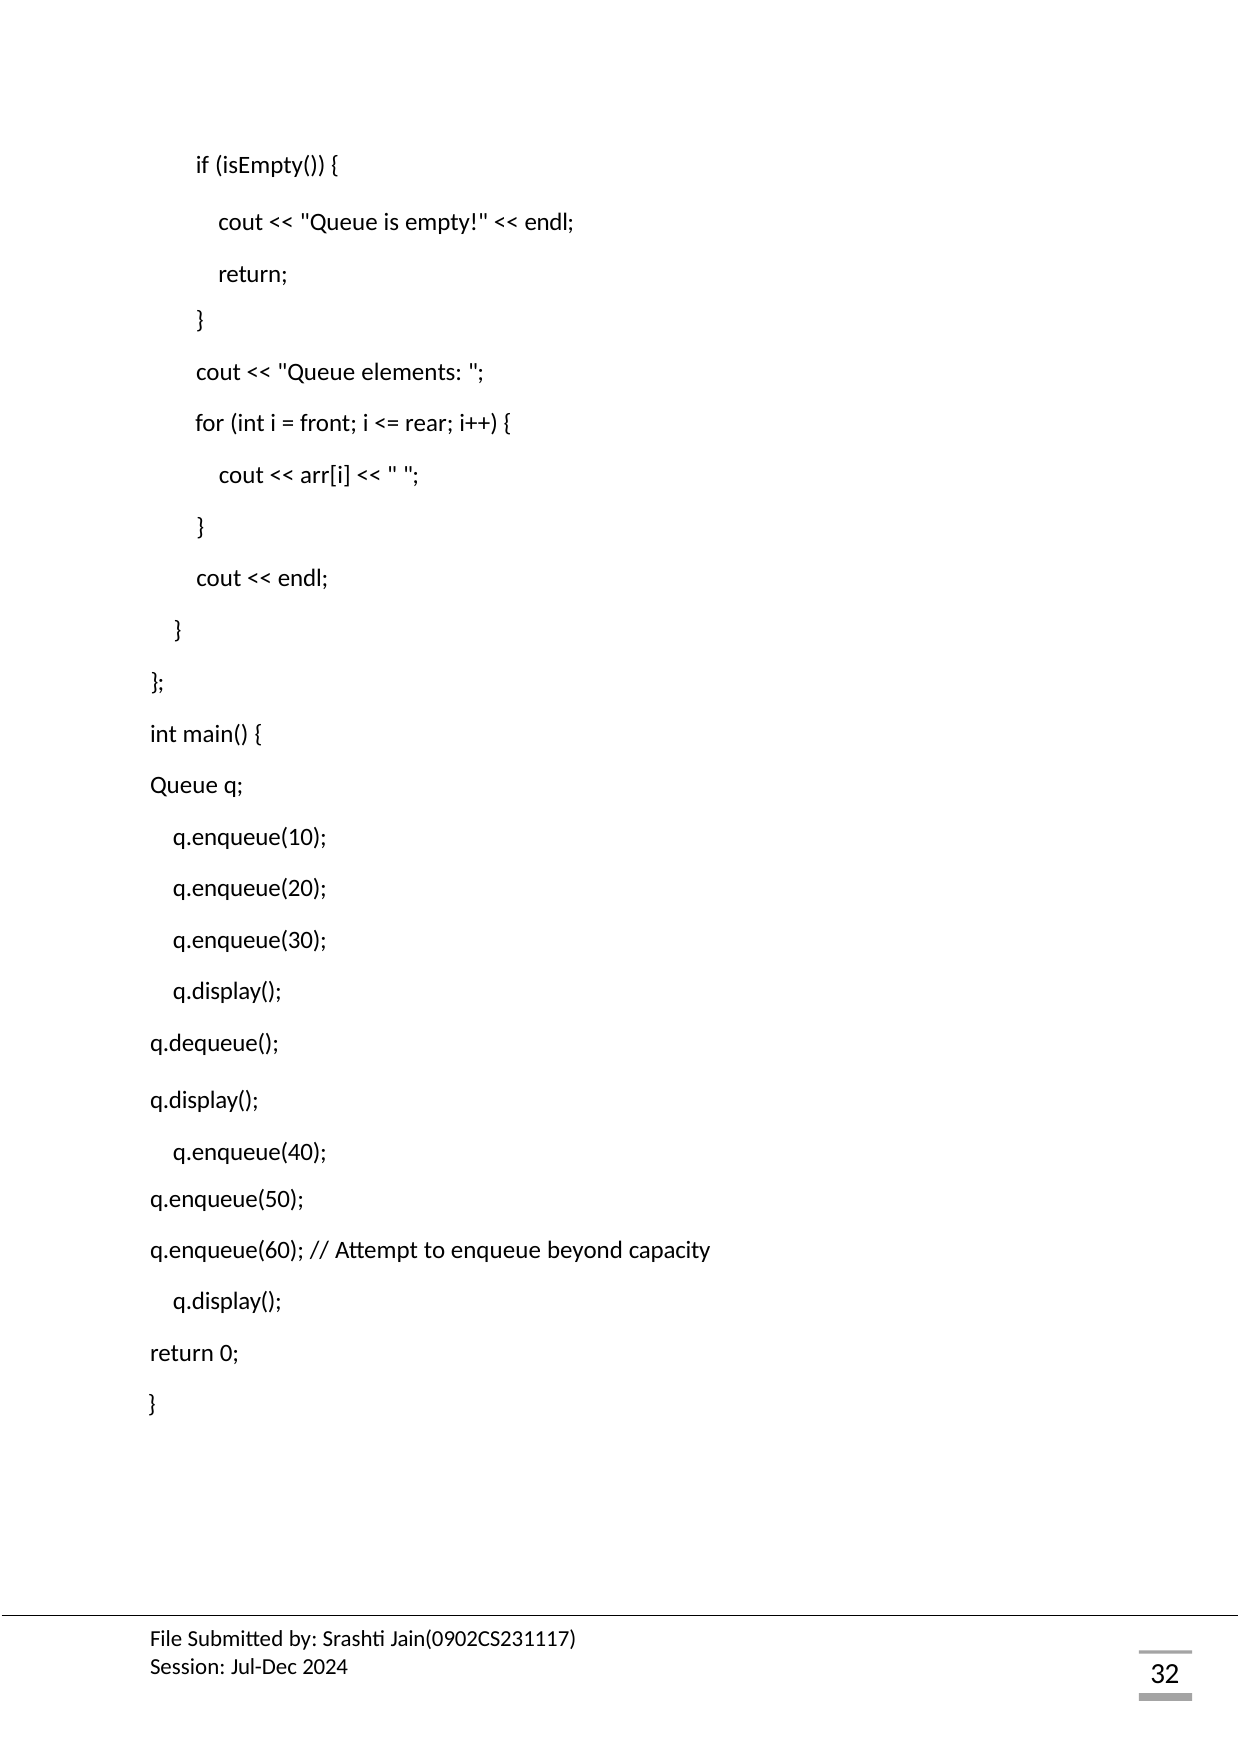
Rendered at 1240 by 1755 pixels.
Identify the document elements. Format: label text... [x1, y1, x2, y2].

slide_number 32 [1148, 1653, 1182, 1755]
footer File Submitted by: Srashti Jain(0902CS231117) Session: Jul-Dec 2024 [147, 1622, 583, 1755]
text_box if (isEmpty()) { cout << "Queue is empty!" << endl; return; } cout << "Queue elements: "; for (int i = front; i <= rear; i++) { cout << arr[i] << " "; } cout << endl; } }; int main() { Queue q; q.enqueue(10); q.enqueue(20); q.enqueue(30); q.display(); q.dequeue(); q.display(); q.enqueue(40); q.enqueue(50); q.enqueue(60); // Attempt to enqueue beyond capacity q.display(); return 0; } [147, 146, 741, 1418]
